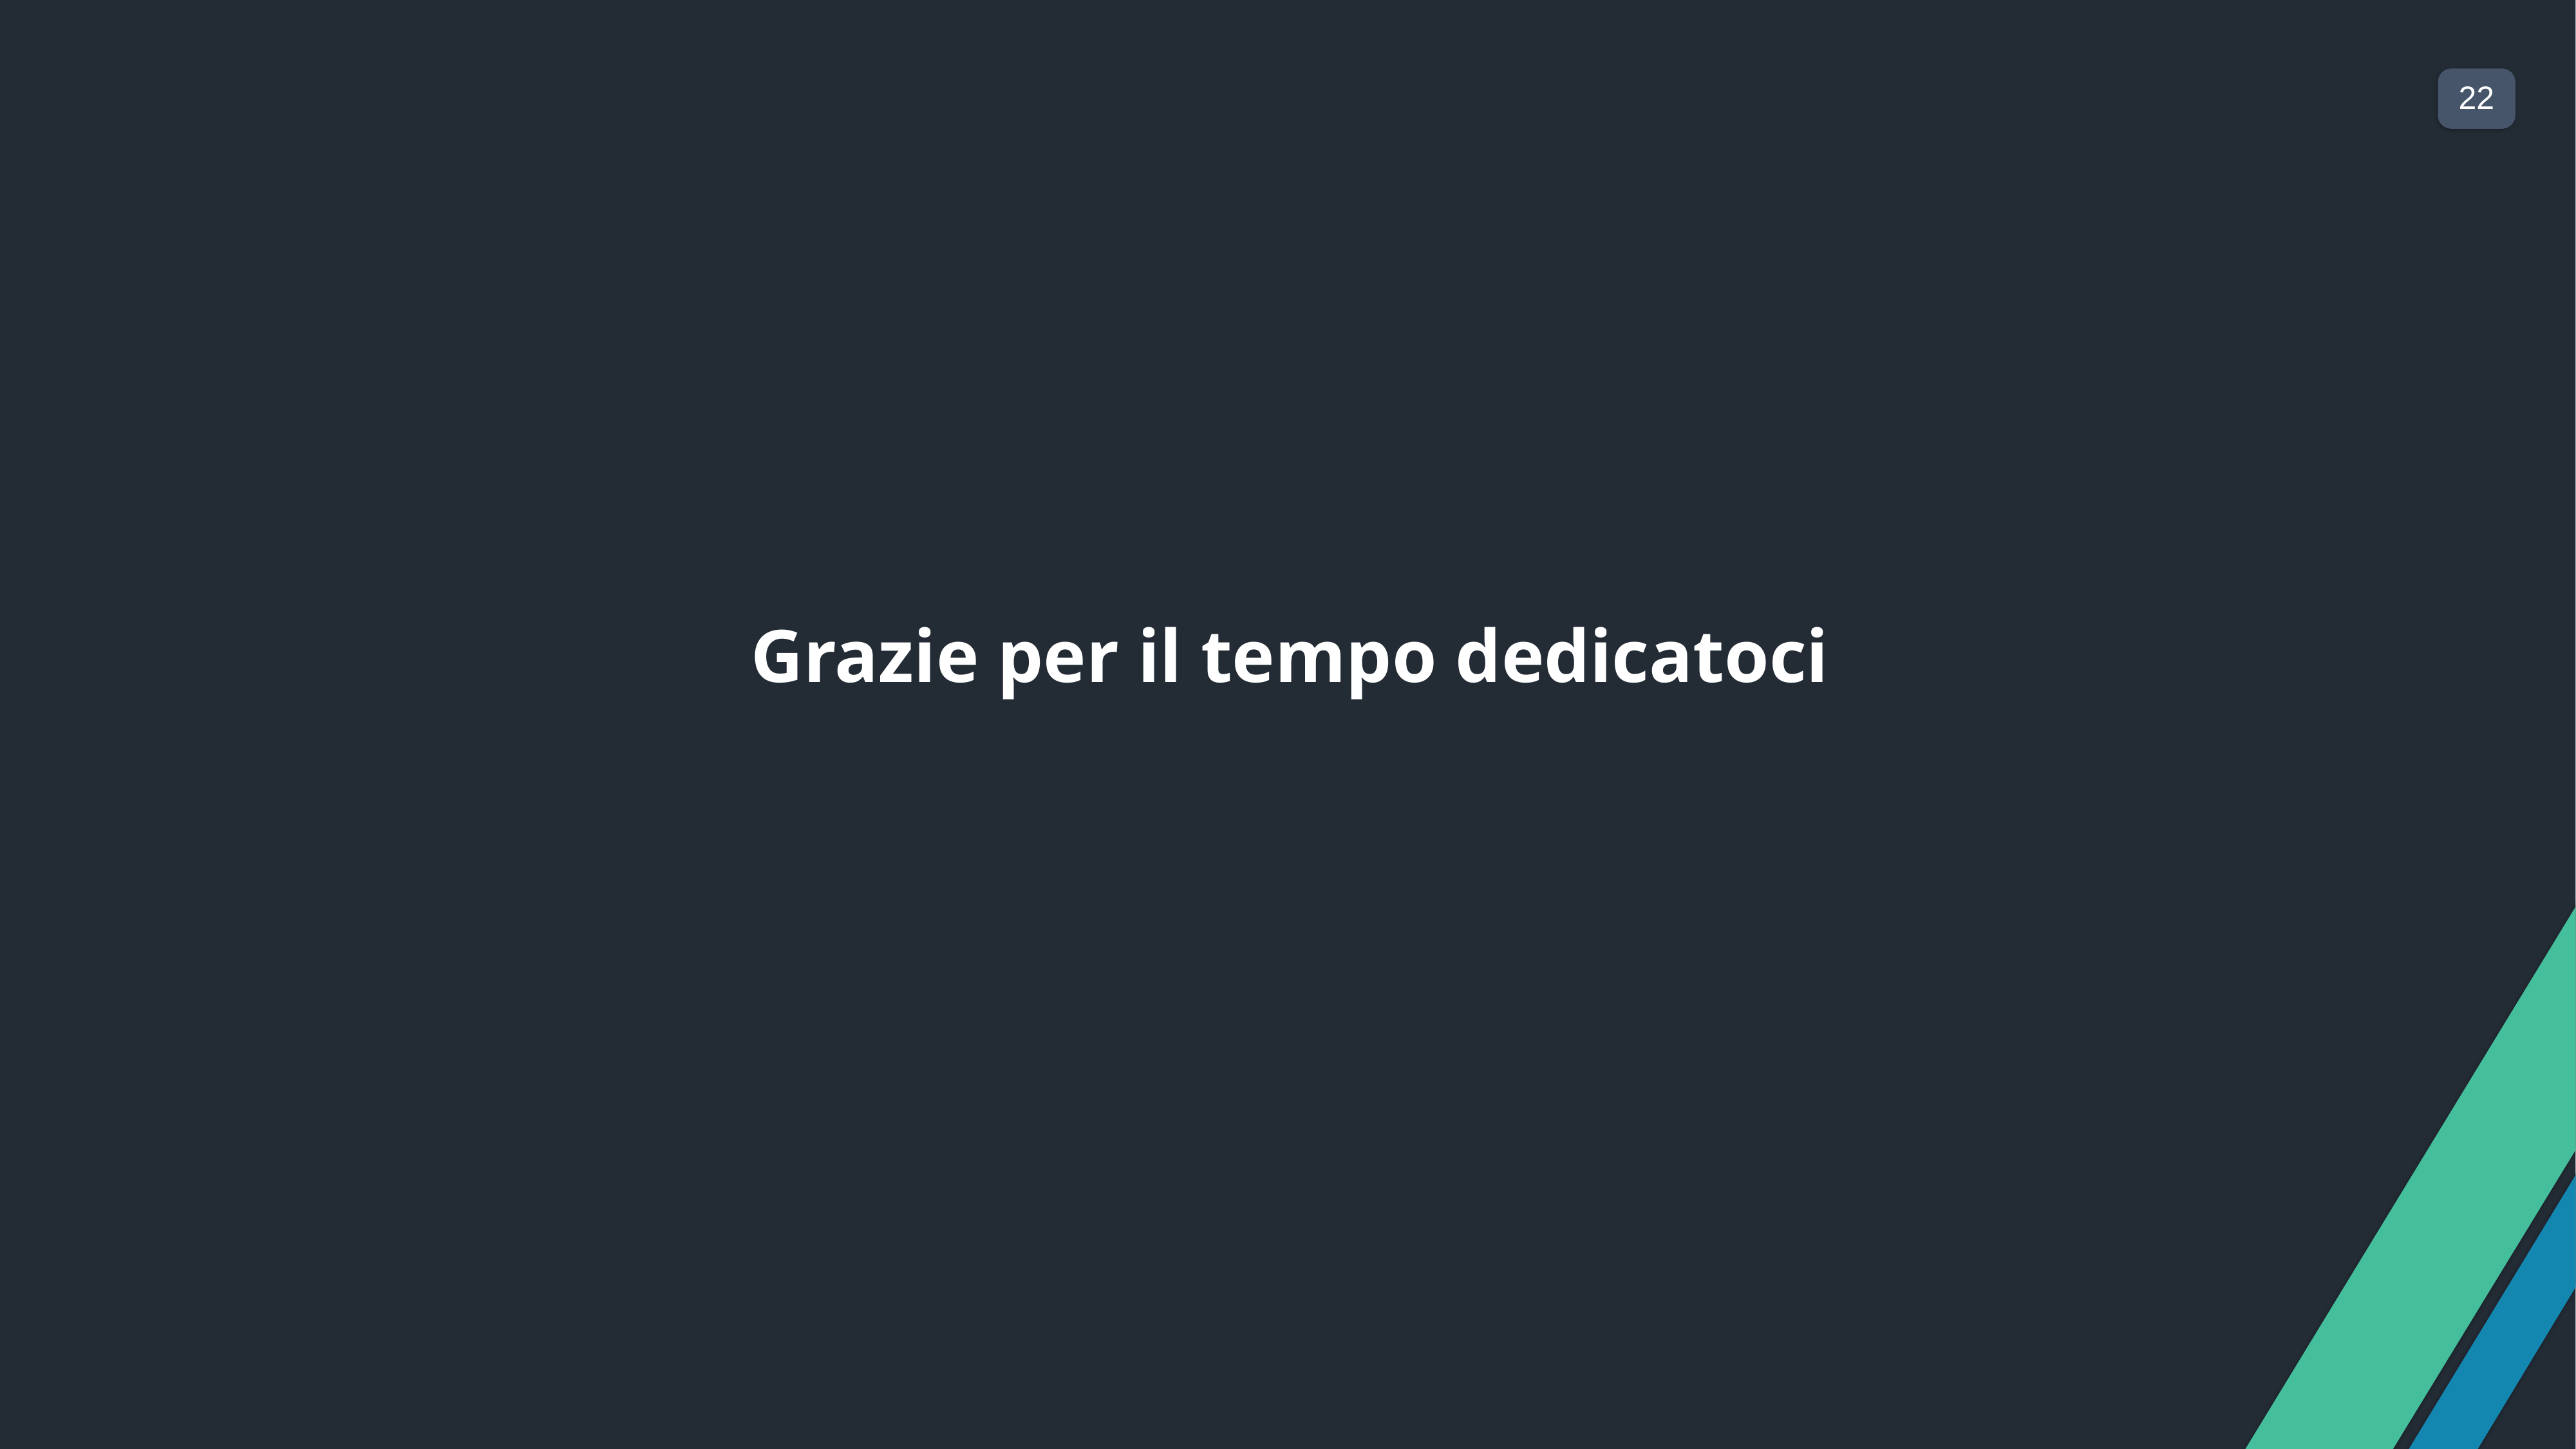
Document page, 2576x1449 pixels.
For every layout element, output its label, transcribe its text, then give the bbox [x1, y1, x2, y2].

list Grazie per il tempo dedicatoci [614, 607, 1966, 699]
